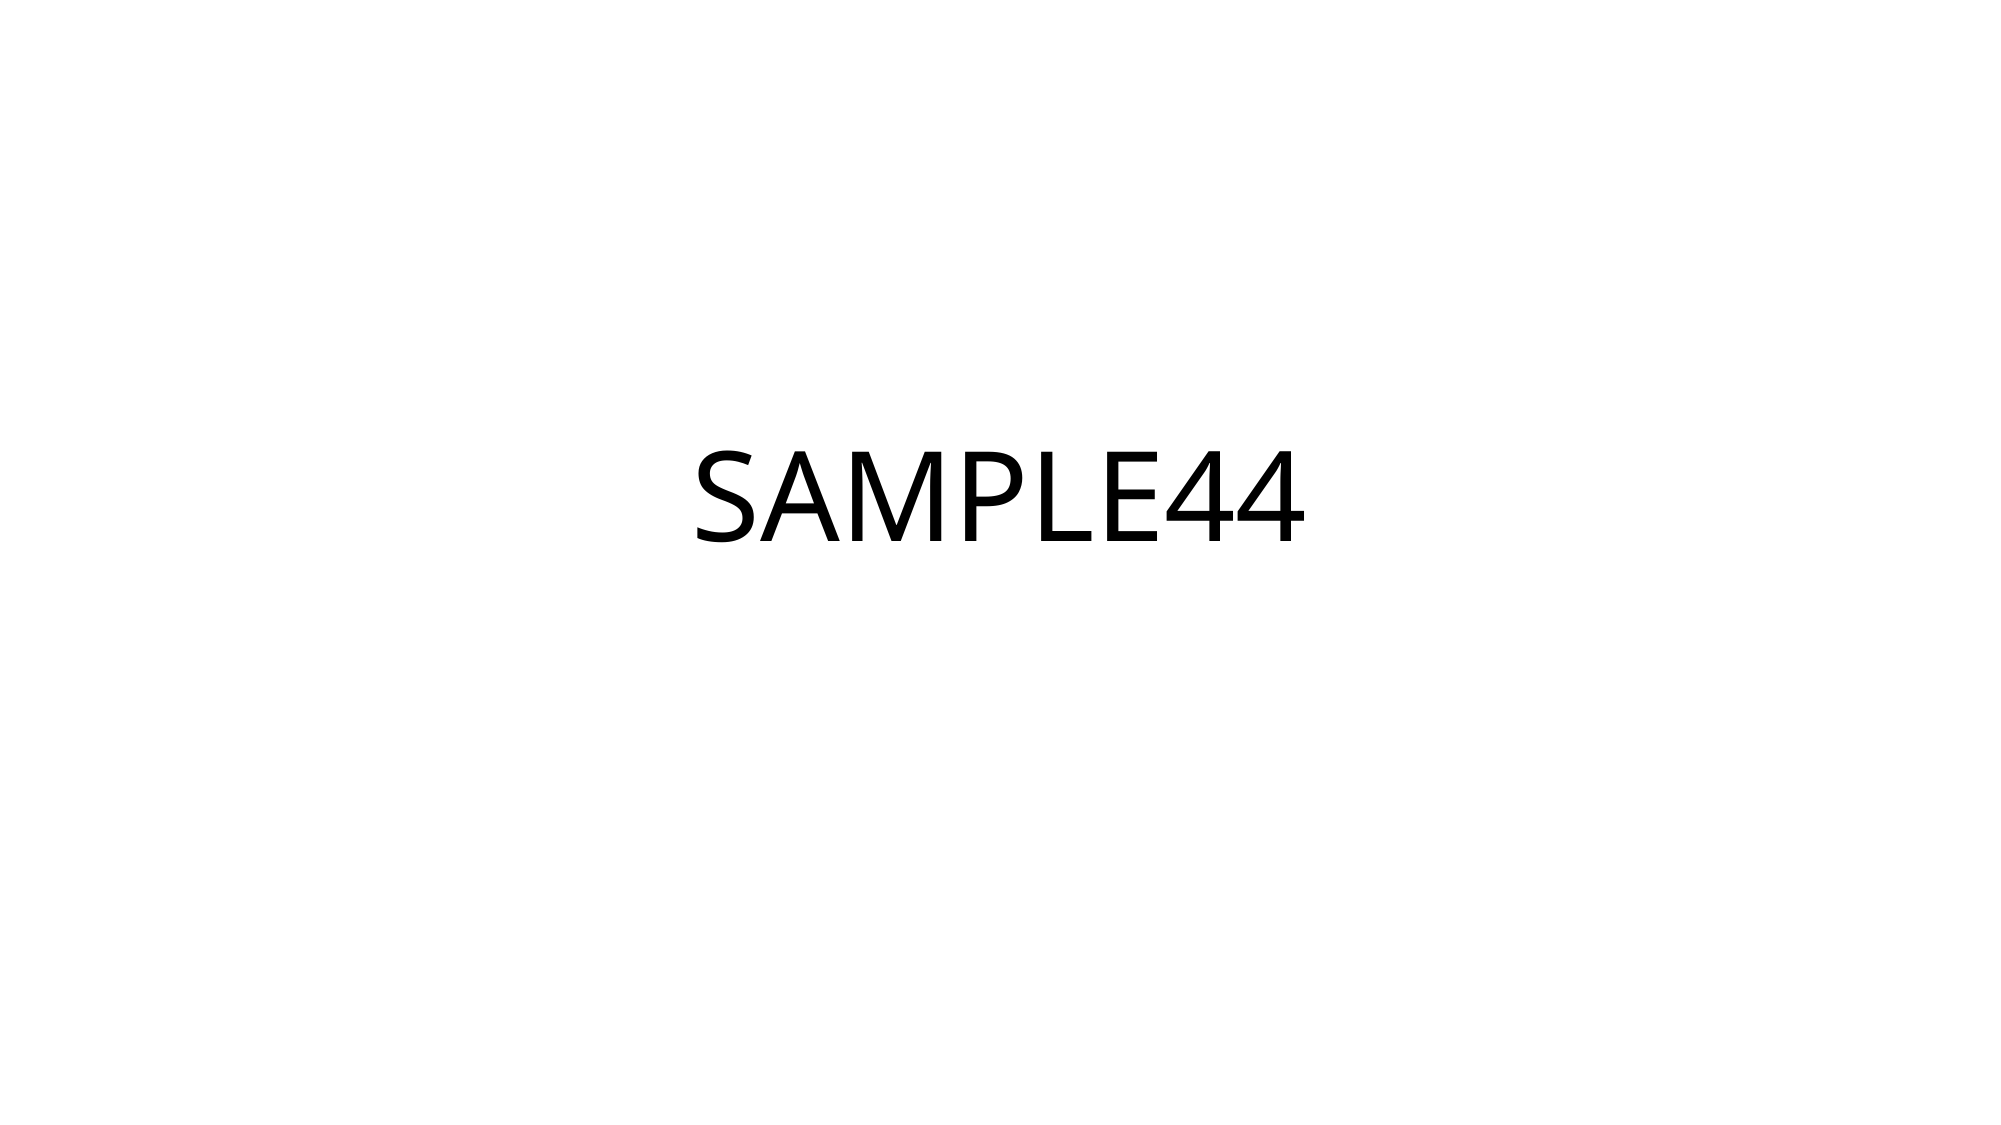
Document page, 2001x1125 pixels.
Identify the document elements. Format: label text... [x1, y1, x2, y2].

title SAMPLE44 [249, 184, 1750, 576]
